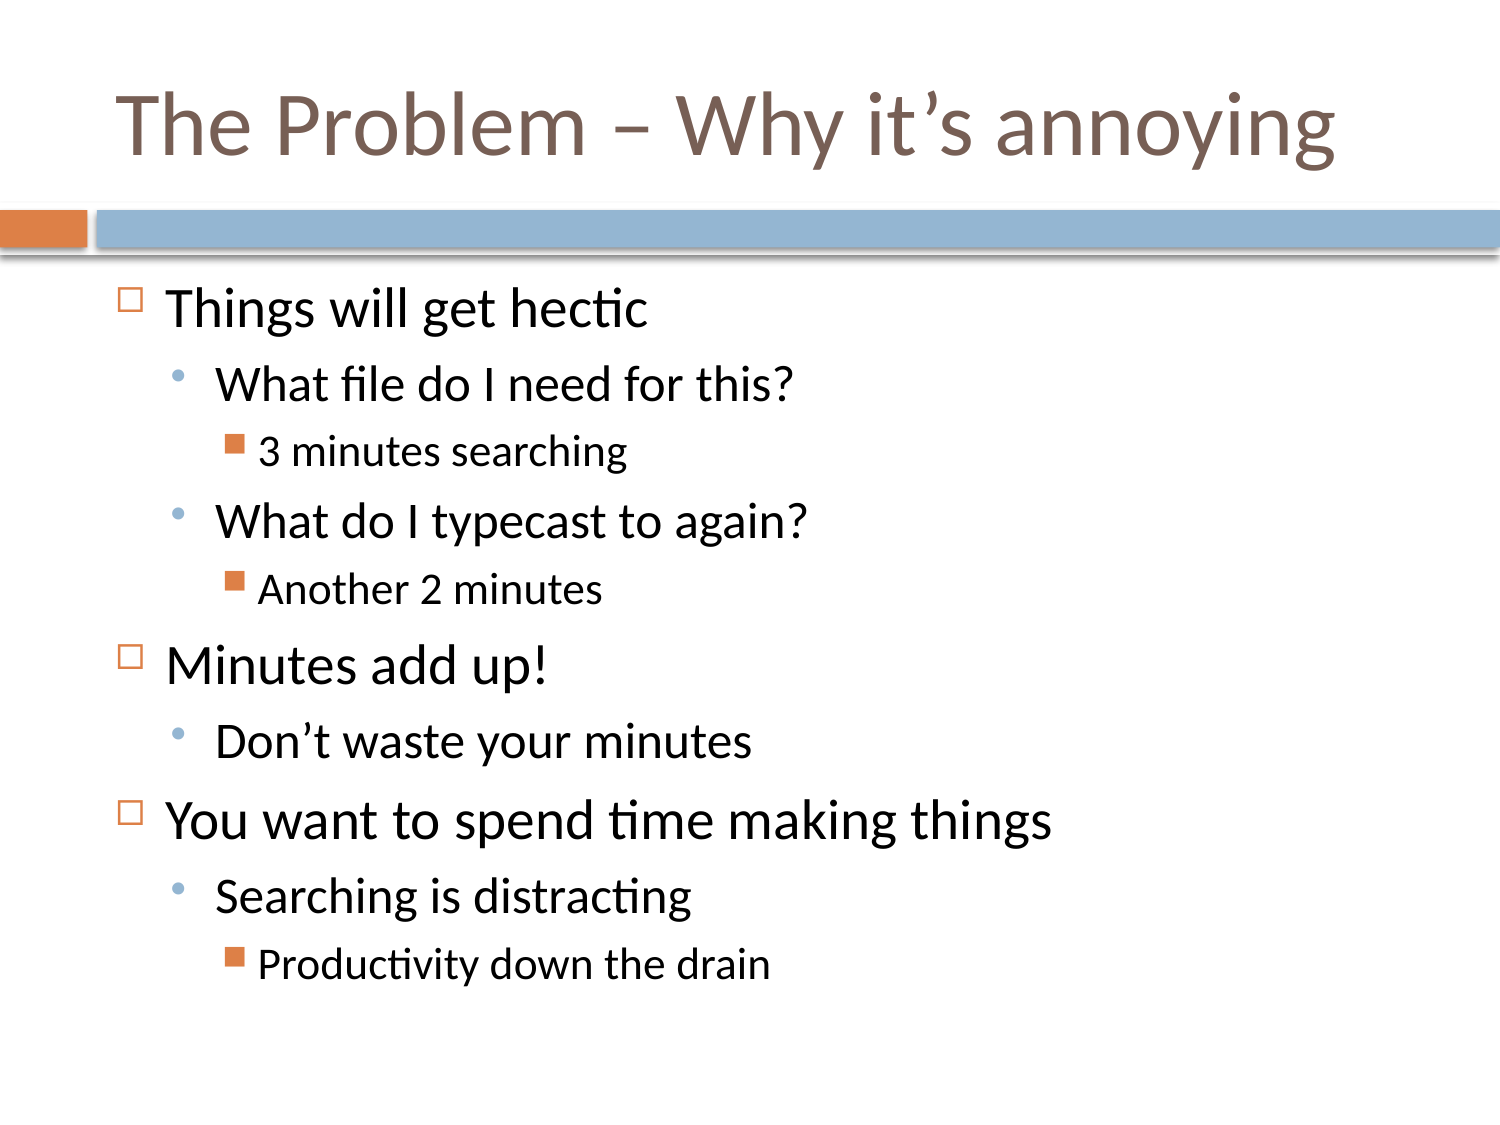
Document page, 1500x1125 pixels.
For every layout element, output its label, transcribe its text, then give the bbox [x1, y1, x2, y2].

title The Problem – Why it’s annoying [100, 37, 1438, 200]
list Things will get hectic What file do I need for this? 3 minutes searching What do I typecast to again? Another 2 minutes Minutes add up! Don’t waste your minutes You want to spend time making things Searching is distracting Productivity down the drain [100, 262, 1438, 1000]
